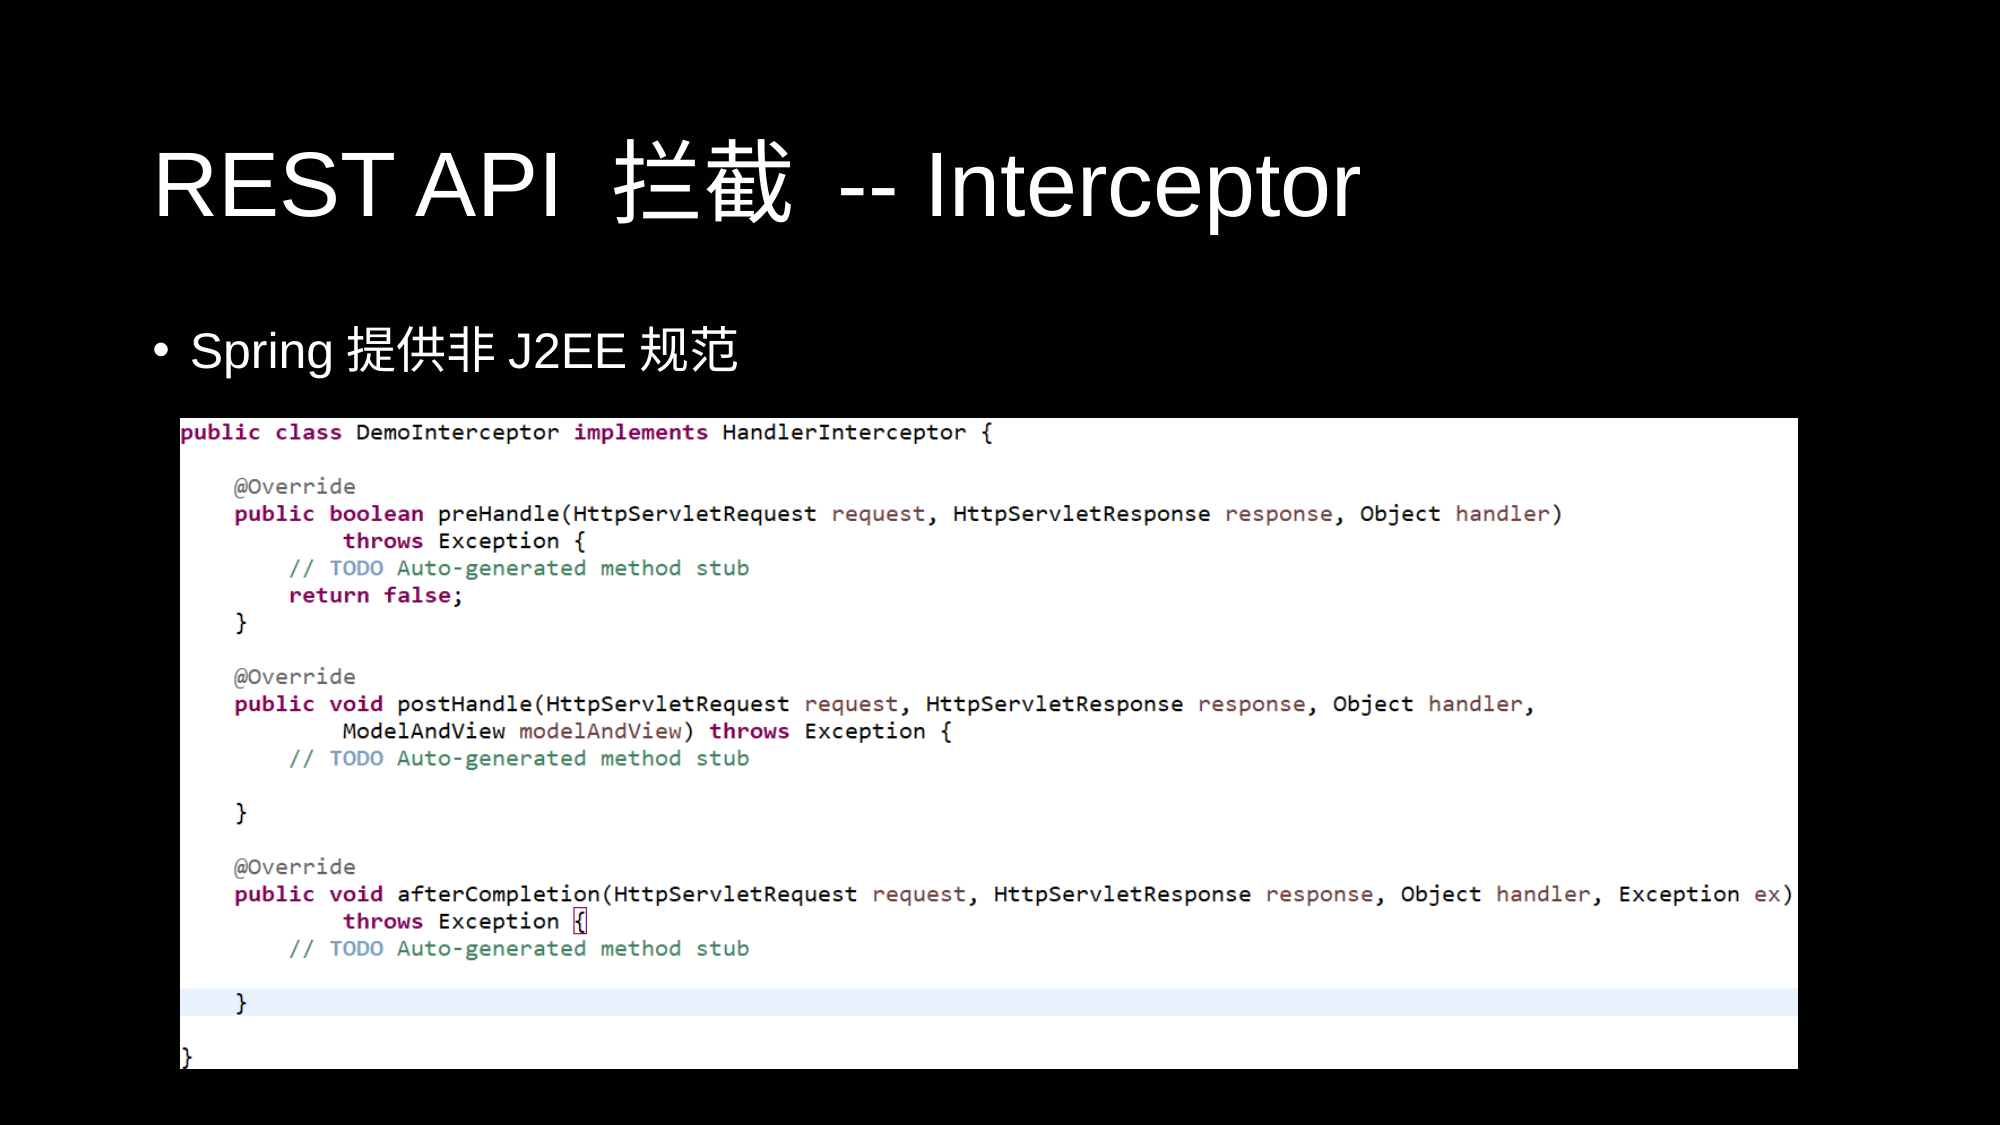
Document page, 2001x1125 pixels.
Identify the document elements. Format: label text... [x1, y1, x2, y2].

picture [180, 418, 1798, 1069]
title REST API 拦截 -- Interceptor [137, 59, 1863, 278]
list Spring提供非J2EE规范 [137, 299, 1863, 1014]
